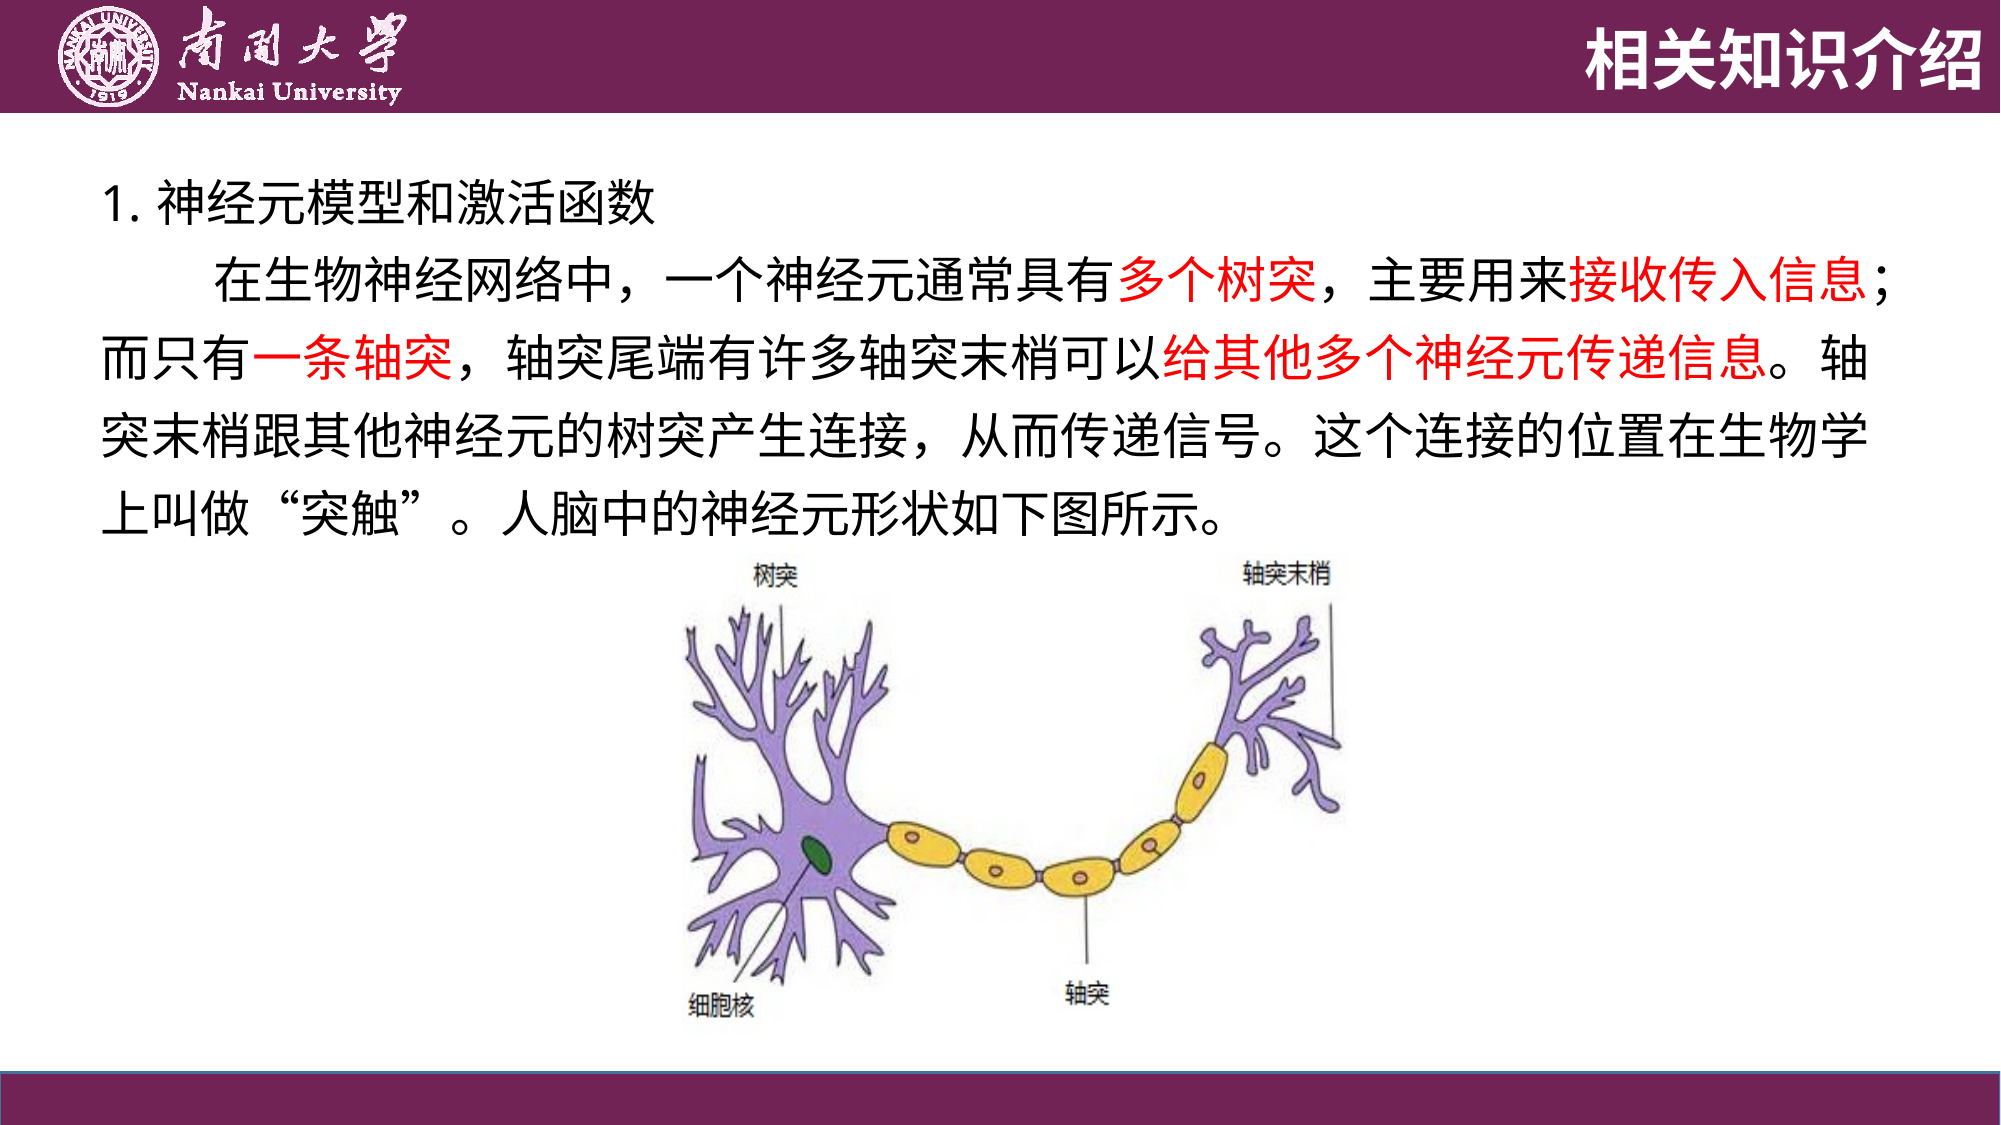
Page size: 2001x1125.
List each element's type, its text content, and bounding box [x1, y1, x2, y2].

text_box 神经元模型和激活函数 在生物神经网络中，一个神经元通常具有多个树突，主要用来接收传入信息；而只有一条轴突，轴突尾端有许多轴突末梢可以给其他多个神经元传递信息。轴突末梢跟其他神经元的树突产生连接，从而传递信号。这个连接的位置在生物学上叫做“突触”。人脑中的神经元形状如下图所示。 [85, 145, 1884, 551]
text_box [0, 0, 2000, 114]
text_box 相关知识介绍 [1392, 10, 2000, 106]
picture [27, 6, 437, 107]
picture [682, 553, 1349, 1036]
text_box [0, 1071, 1898, 1125]
slide_number 6 [1898, 1068, 2000, 1125]
